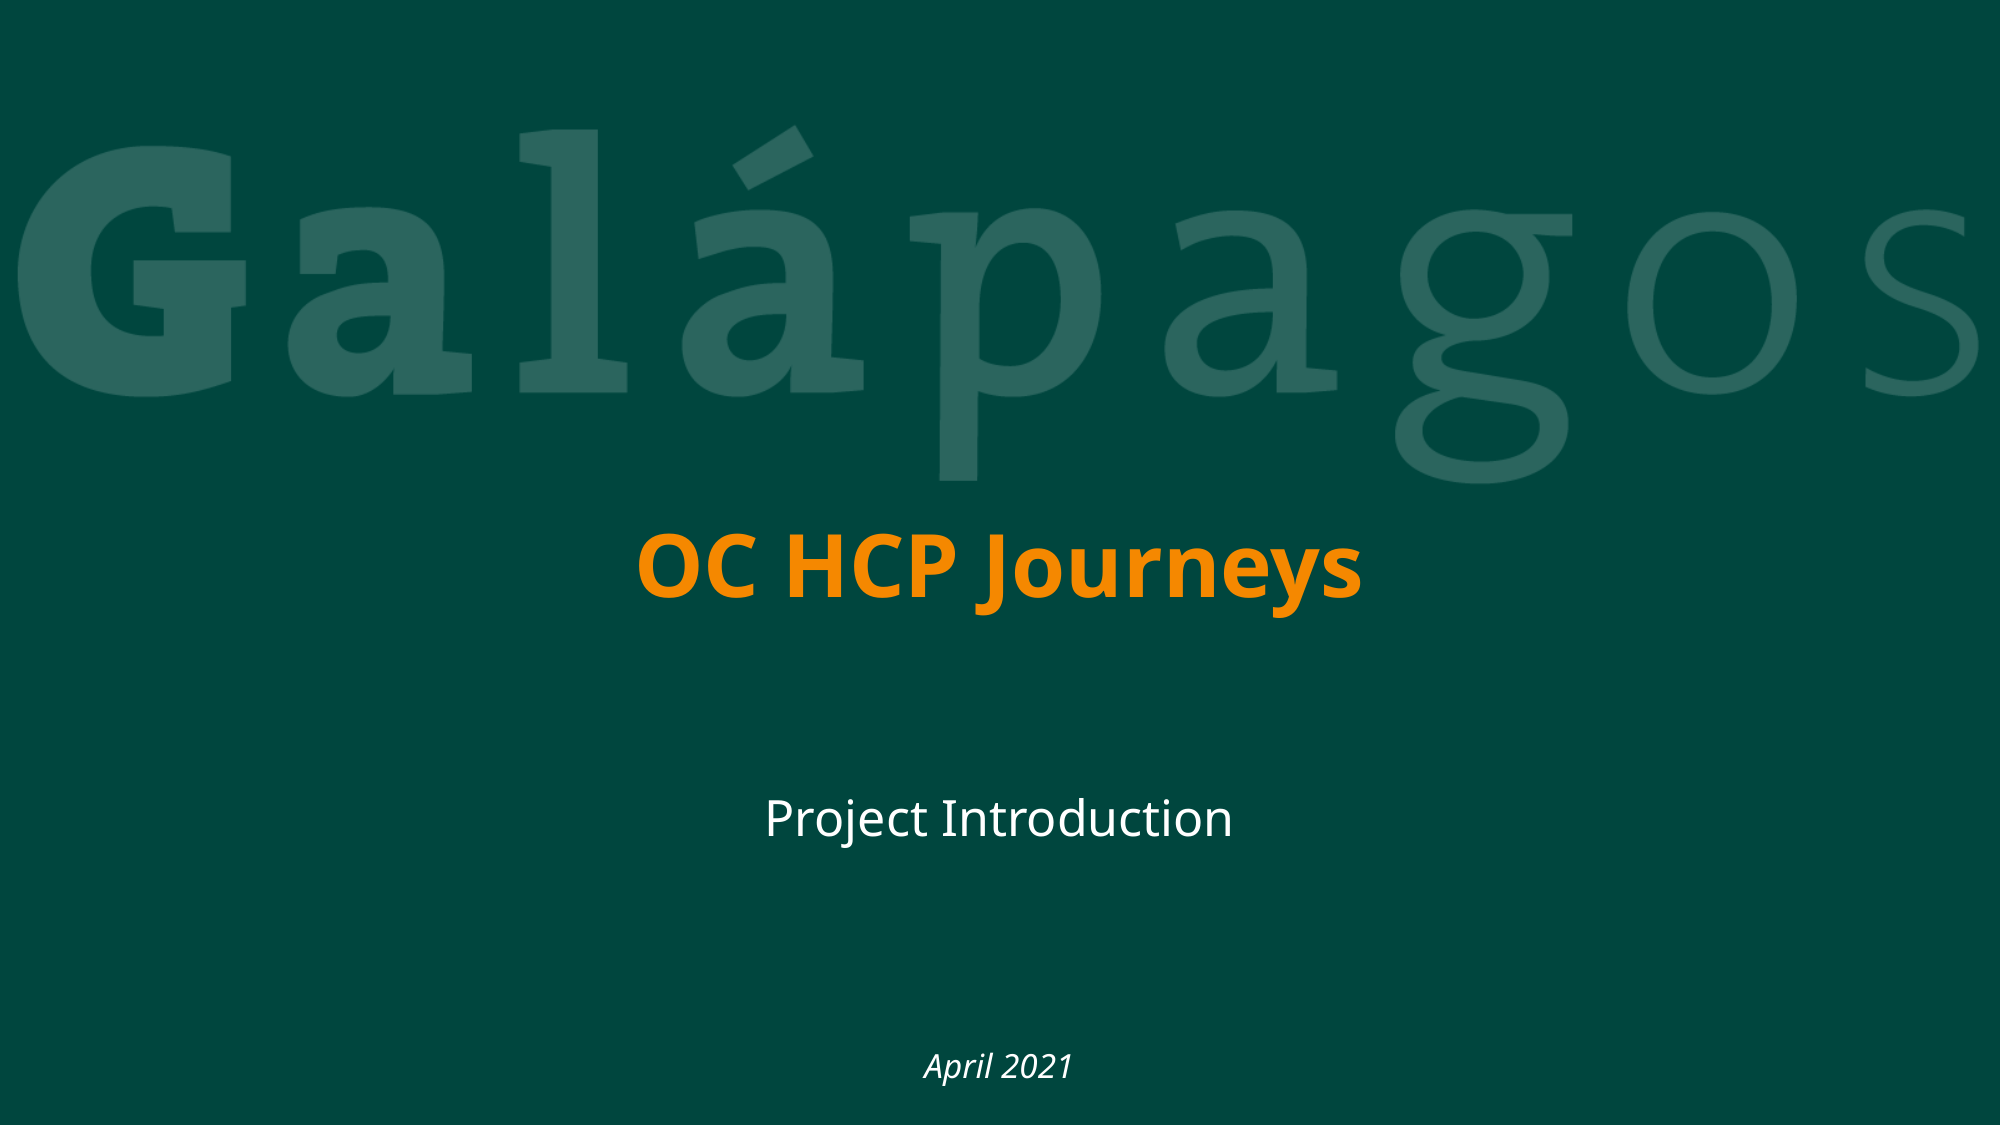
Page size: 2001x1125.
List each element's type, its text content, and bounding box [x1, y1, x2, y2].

list April 2021 [363, 1021, 1635, 1110]
title OC HCP Journeys [25, 498, 1974, 627]
list Project Introduction [364, 772, 1636, 861]
